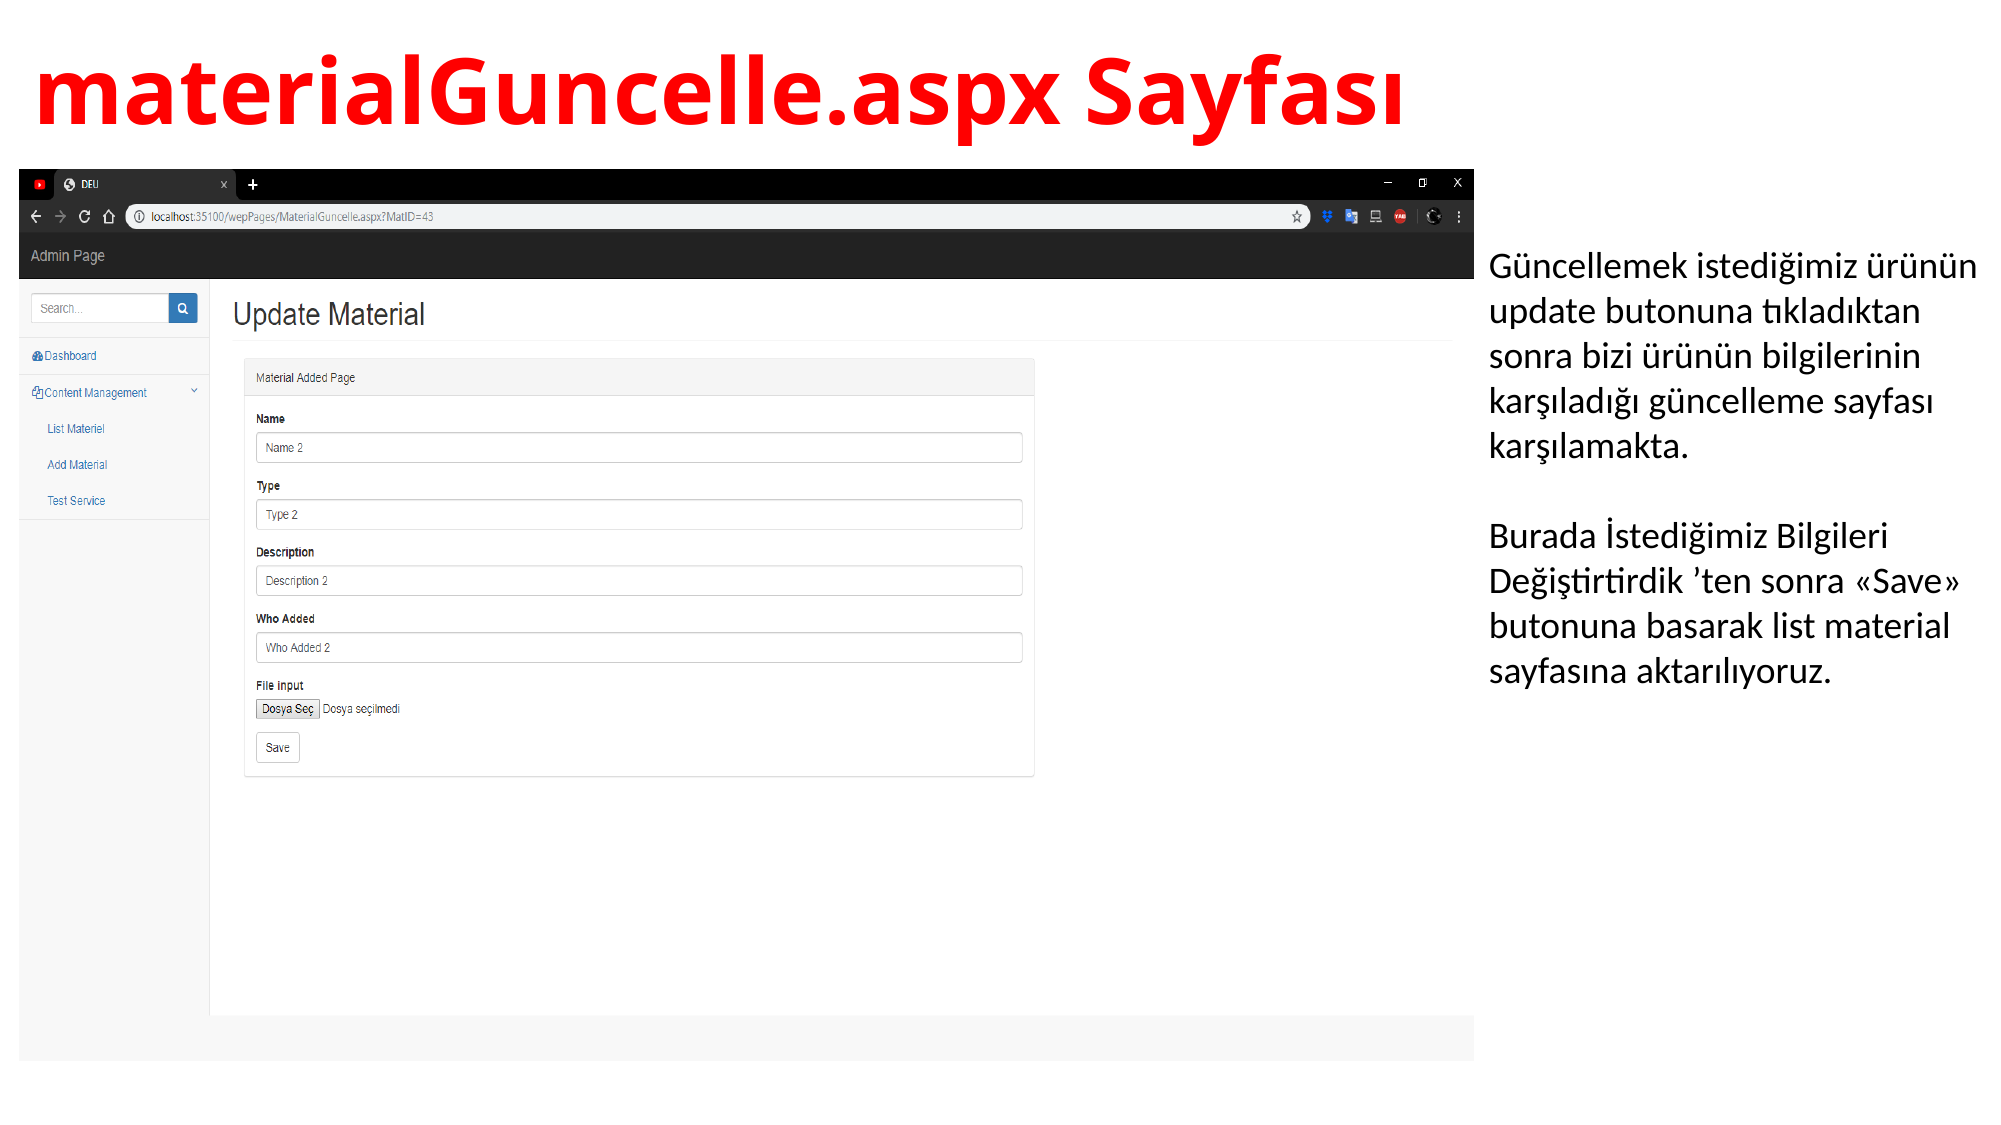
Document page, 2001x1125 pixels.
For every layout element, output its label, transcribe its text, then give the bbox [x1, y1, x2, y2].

title materialGuncelle.aspx Sayfası [19, 20, 1744, 170]
picture [18, 169, 1474, 1061]
text_box Güncellemek istediğimiz ürünün update butonuna tıkladıktan sonra bizi ürünün bilgilerinin karşıladığı güncelleme sayfası karşılamakta. Burada İstediğimiz Bilgileri Değiştirtirdik ’ten sonra «Save» butonuna basarak list material sayfasına aktarılıyoruz. [1474, 233, 2000, 699]
